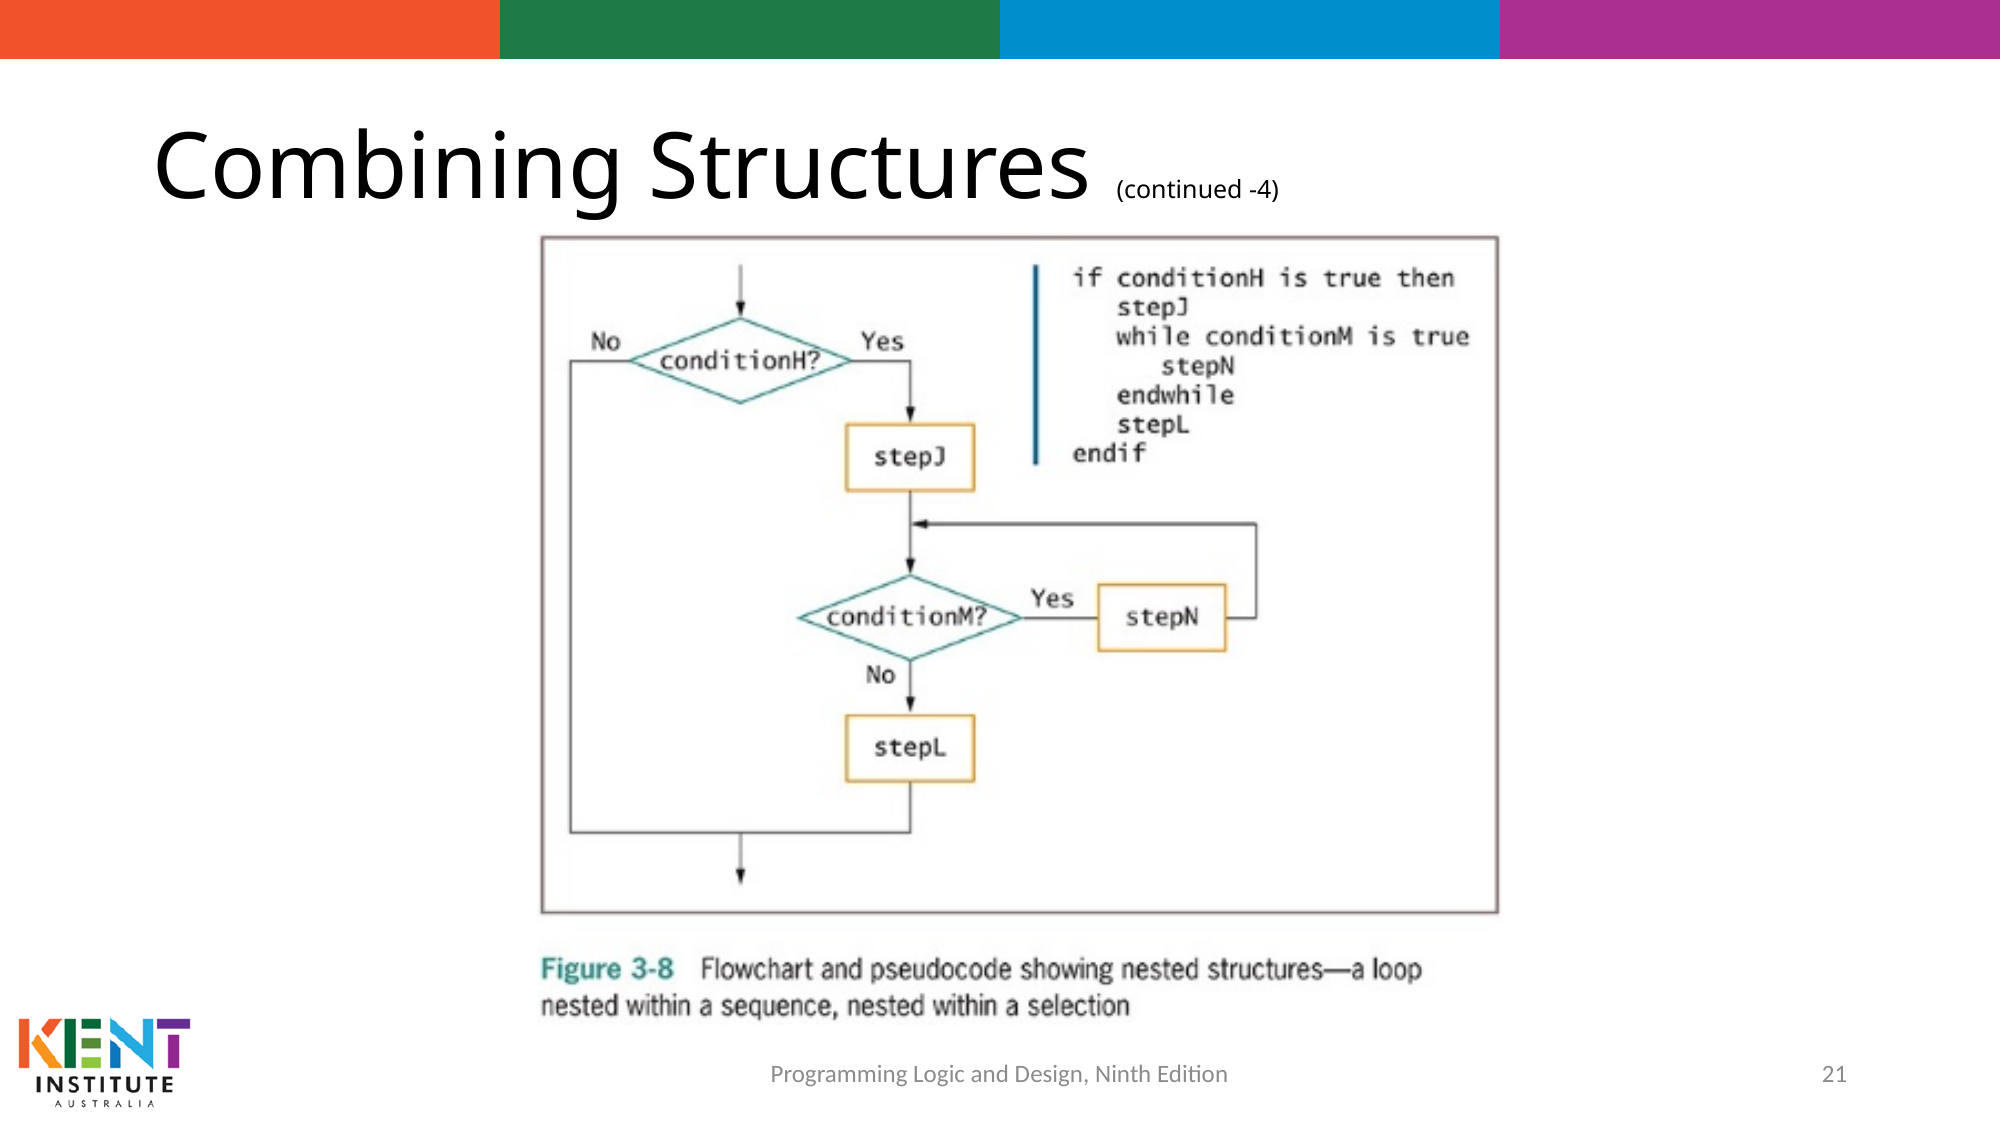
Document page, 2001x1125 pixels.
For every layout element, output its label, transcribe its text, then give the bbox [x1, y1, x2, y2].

slide_number 21 [1412, 1042, 1863, 1103]
title Combining Structures (continued -4) [137, 59, 1863, 278]
picture [537, 232, 1504, 1025]
footer Programming Logic and Design, Ninth Edition [662, 1042, 1338, 1103]
picture [0, 1000, 208, 1125]
